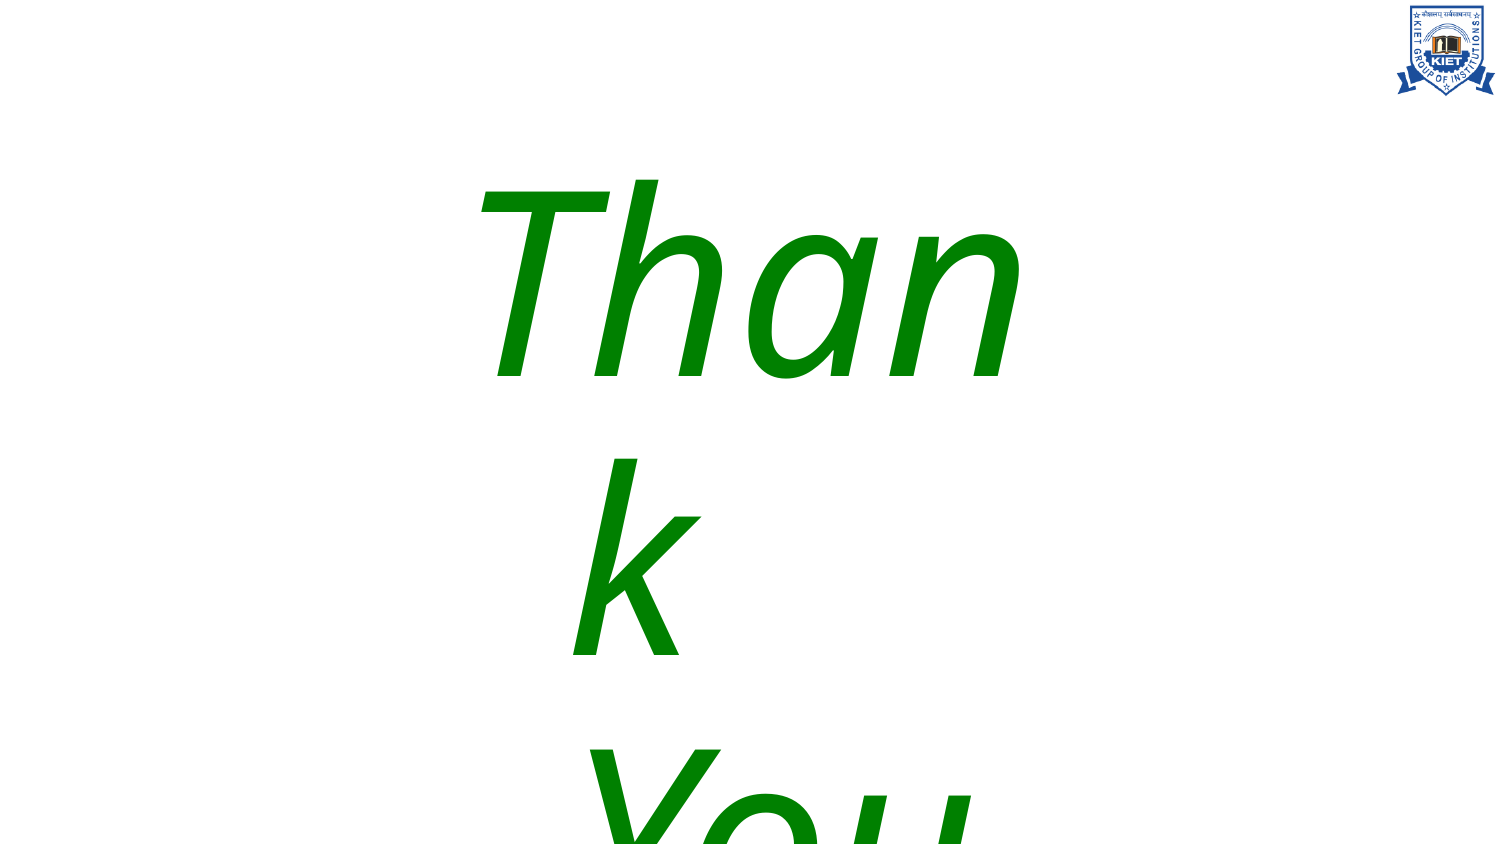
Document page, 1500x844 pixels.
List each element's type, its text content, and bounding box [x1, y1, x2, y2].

picture [1395, 4, 1496, 97]
title Thank You [456, 111, 1044, 844]
